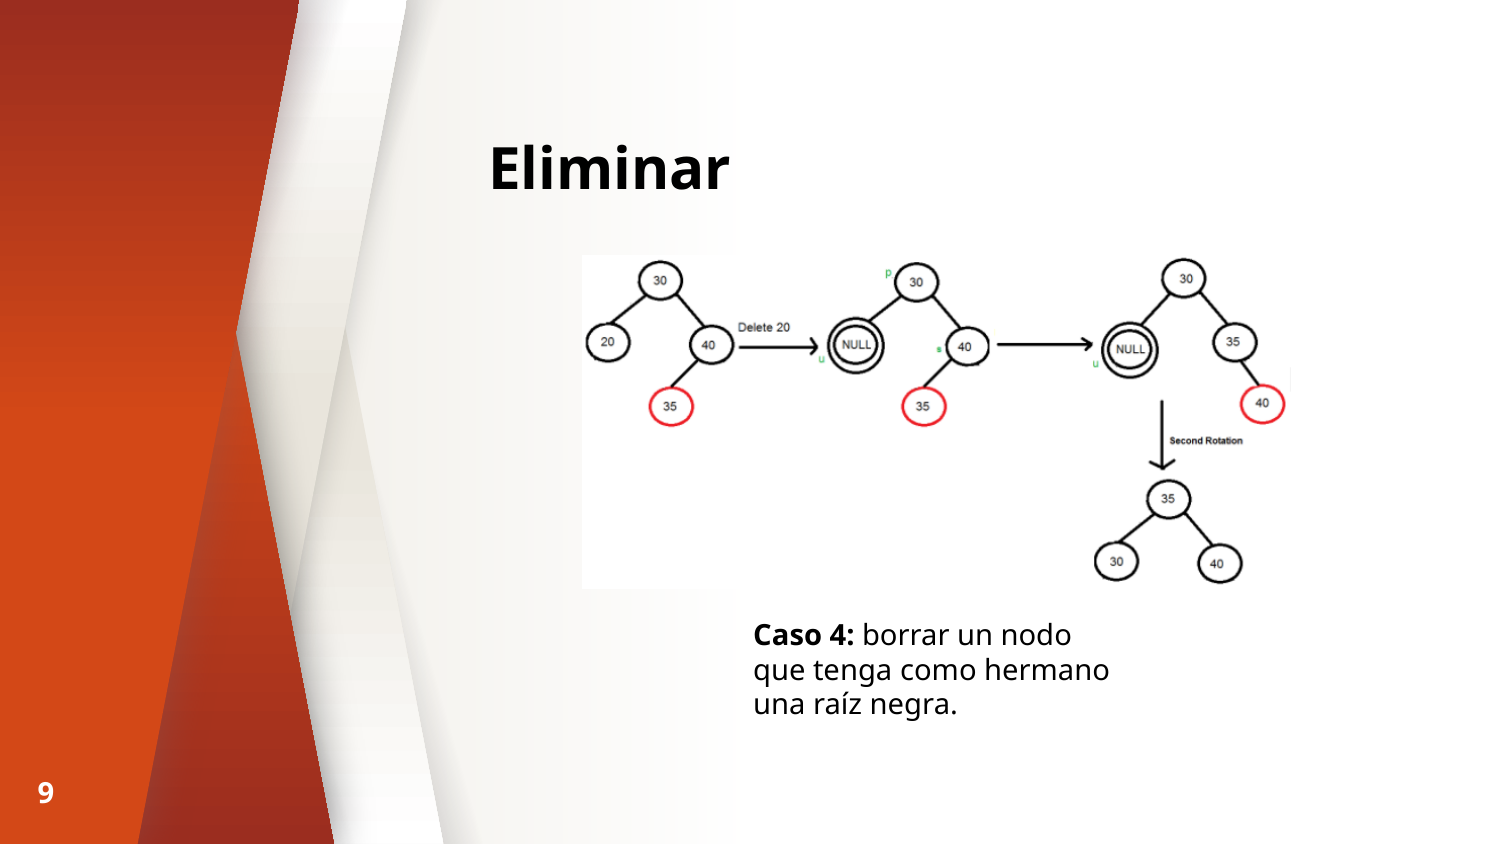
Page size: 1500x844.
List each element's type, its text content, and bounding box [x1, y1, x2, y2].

text_box Caso 4: borrar un nodo que tenga como hermano una raíz negra. [738, 608, 1135, 729]
title Eliminar [488, 137, 1385, 203]
picture [581, 255, 1291, 589]
slide_number 9 [37, 774, 99, 816]
